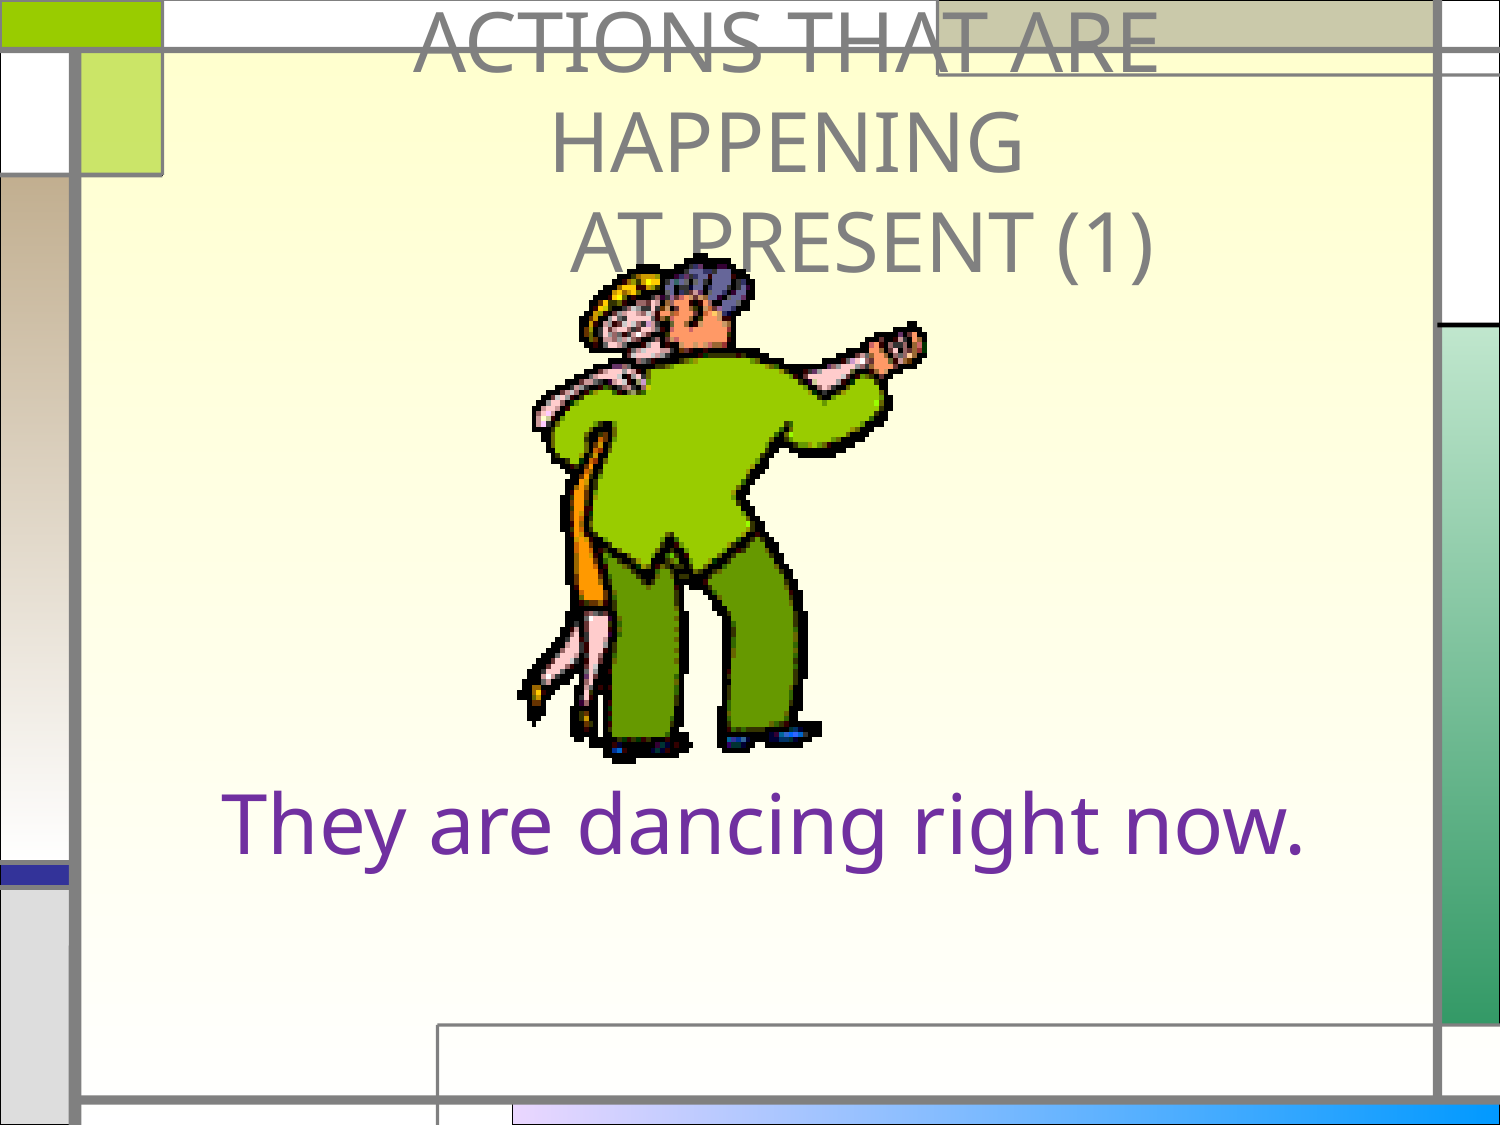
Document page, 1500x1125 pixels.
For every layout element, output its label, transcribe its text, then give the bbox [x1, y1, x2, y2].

title ACTIONS THAT ARE HAPPENING AT PRESENT (1) [150, 45, 1425, 233]
list They are dancing right now. [206, 763, 1424, 1031]
picture [513, 243, 928, 764]
